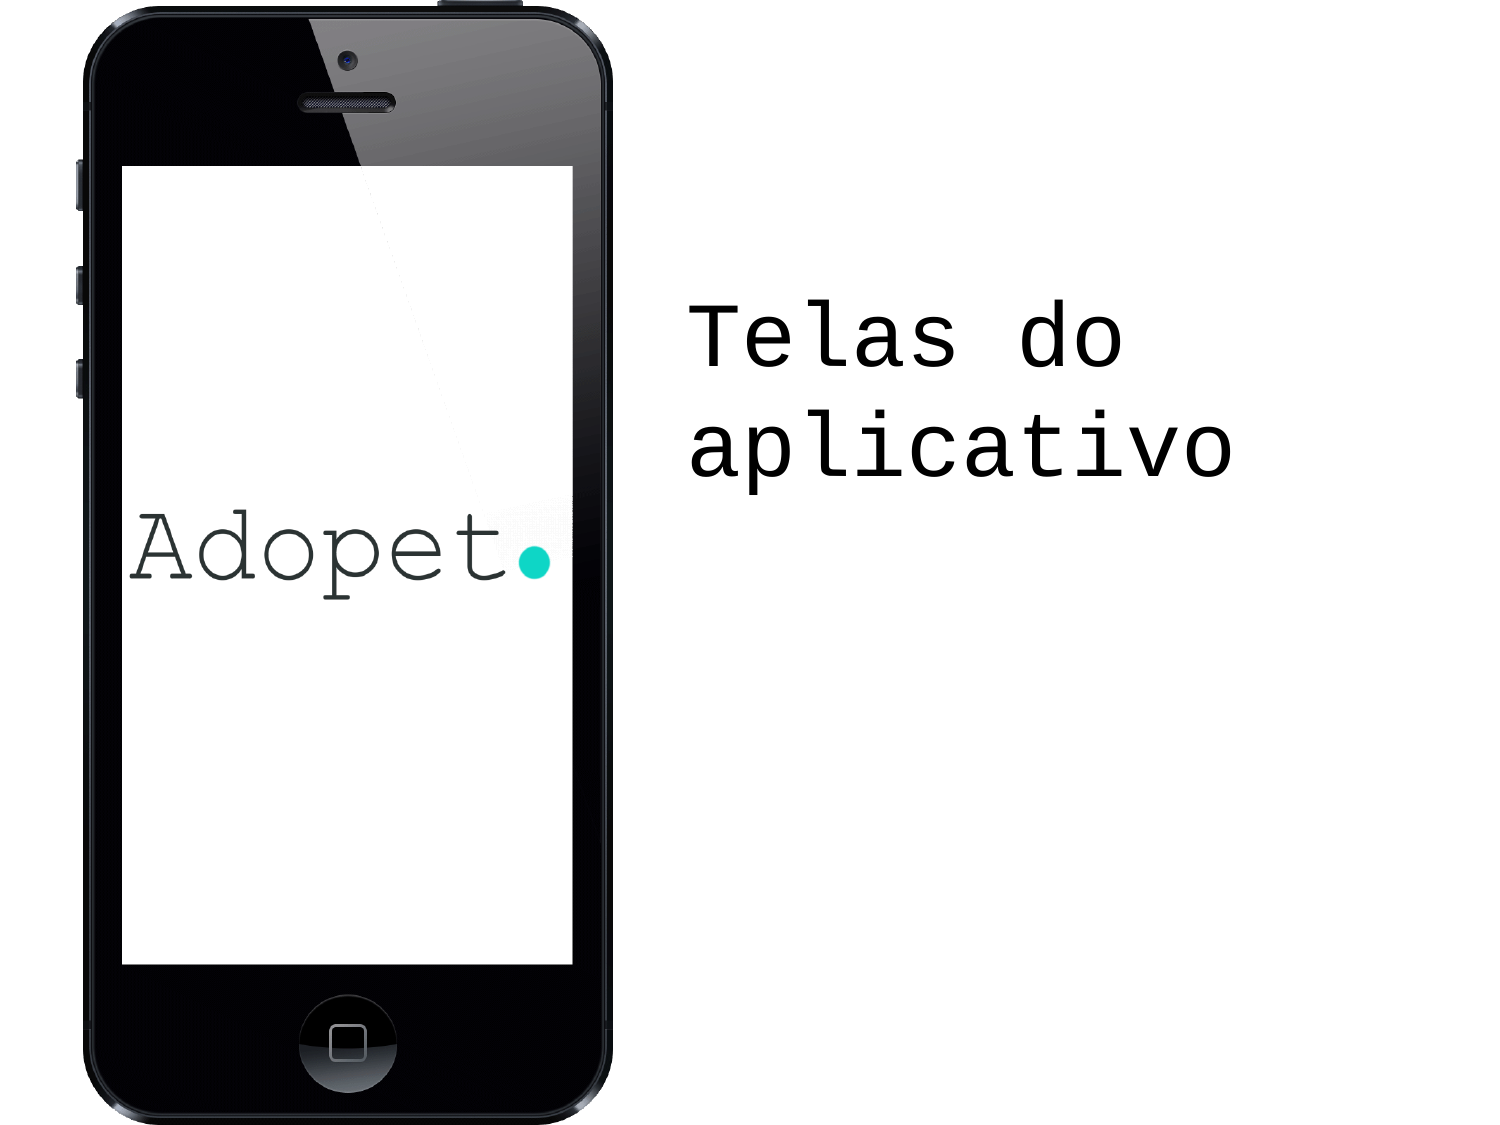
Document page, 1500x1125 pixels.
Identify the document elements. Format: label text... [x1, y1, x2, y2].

text_box Telas do aplicativo [672, 267, 1500, 502]
picture [76, 0, 613, 1125]
